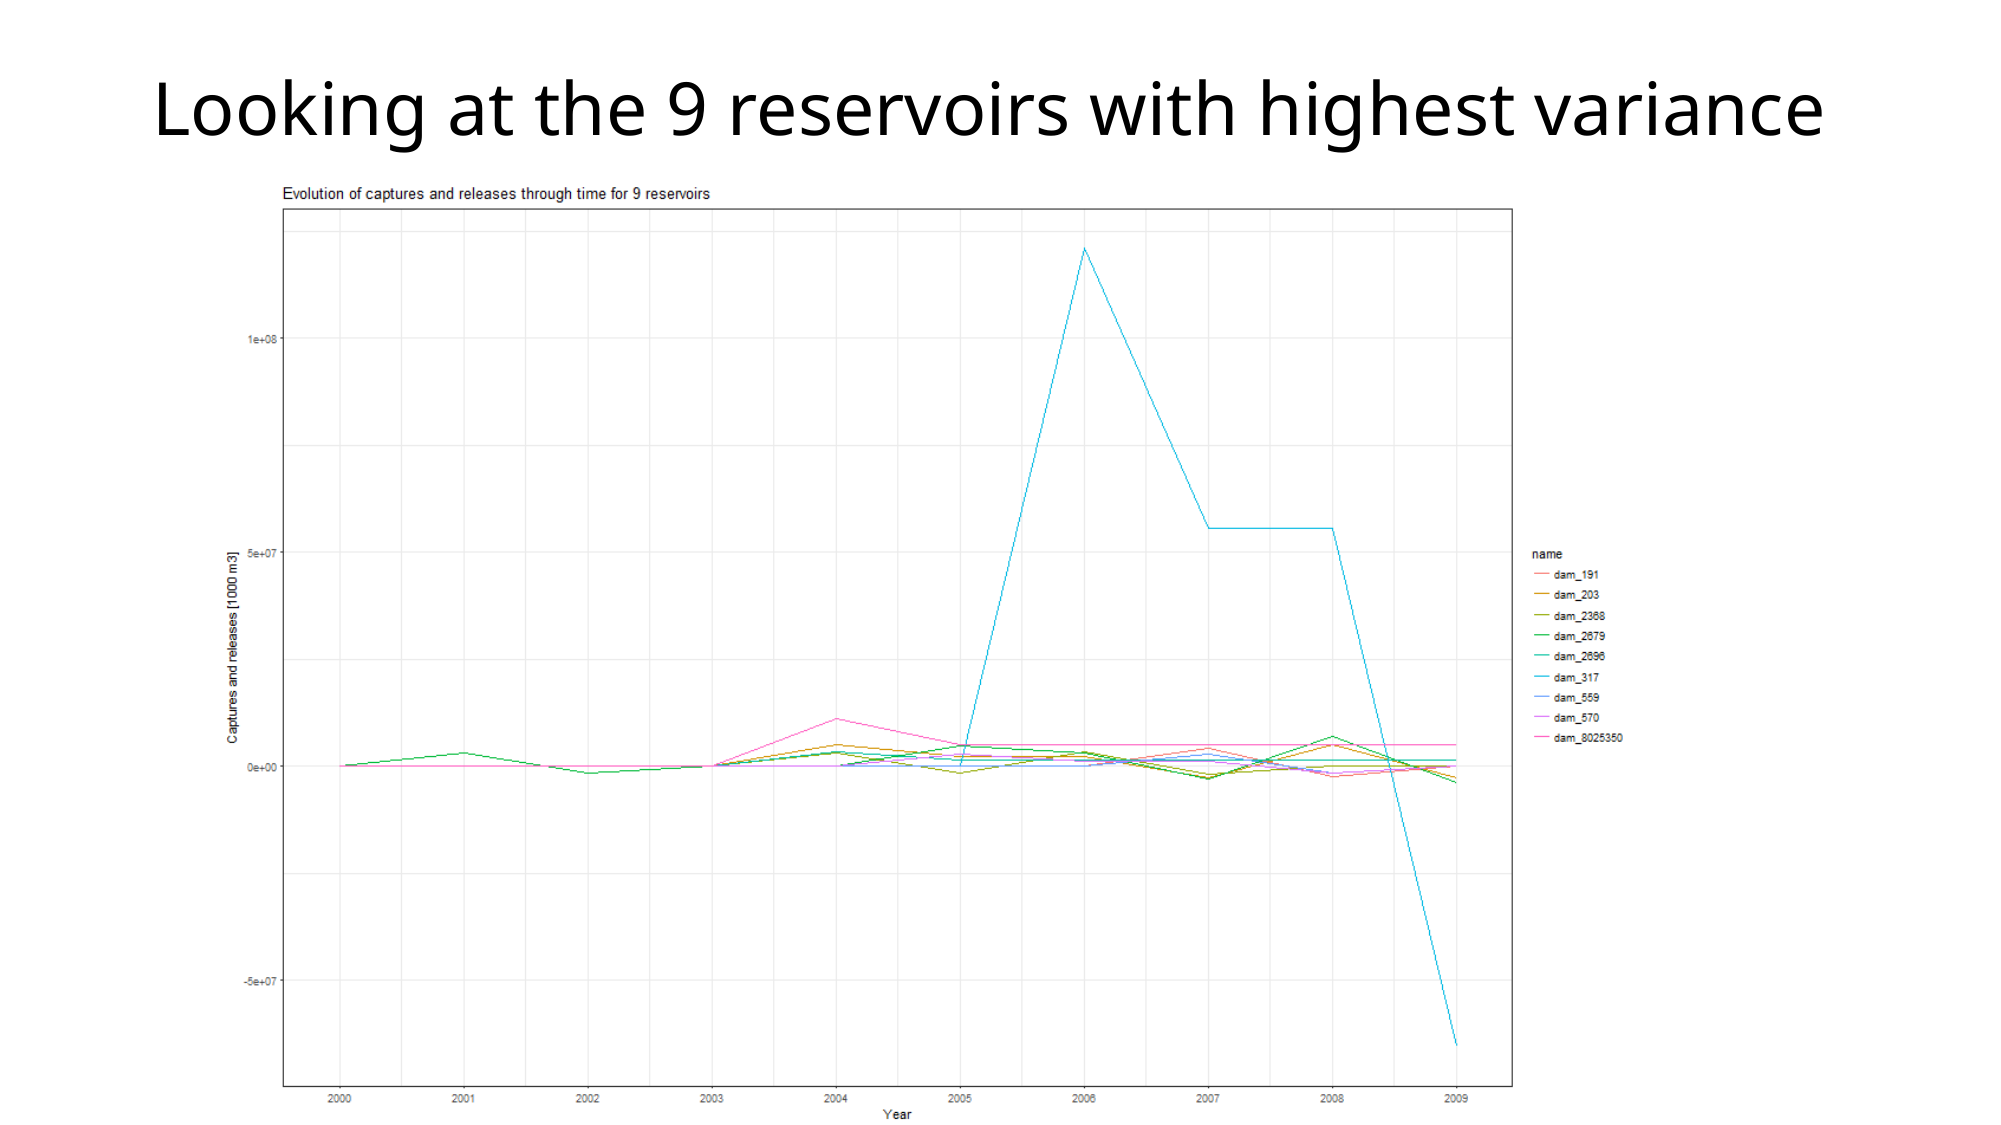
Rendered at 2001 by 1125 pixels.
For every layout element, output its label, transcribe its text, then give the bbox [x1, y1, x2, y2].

title Looking at the 9 reservoirs with highest variance [137, 59, 1863, 163]
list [219, 179, 1637, 1125]
